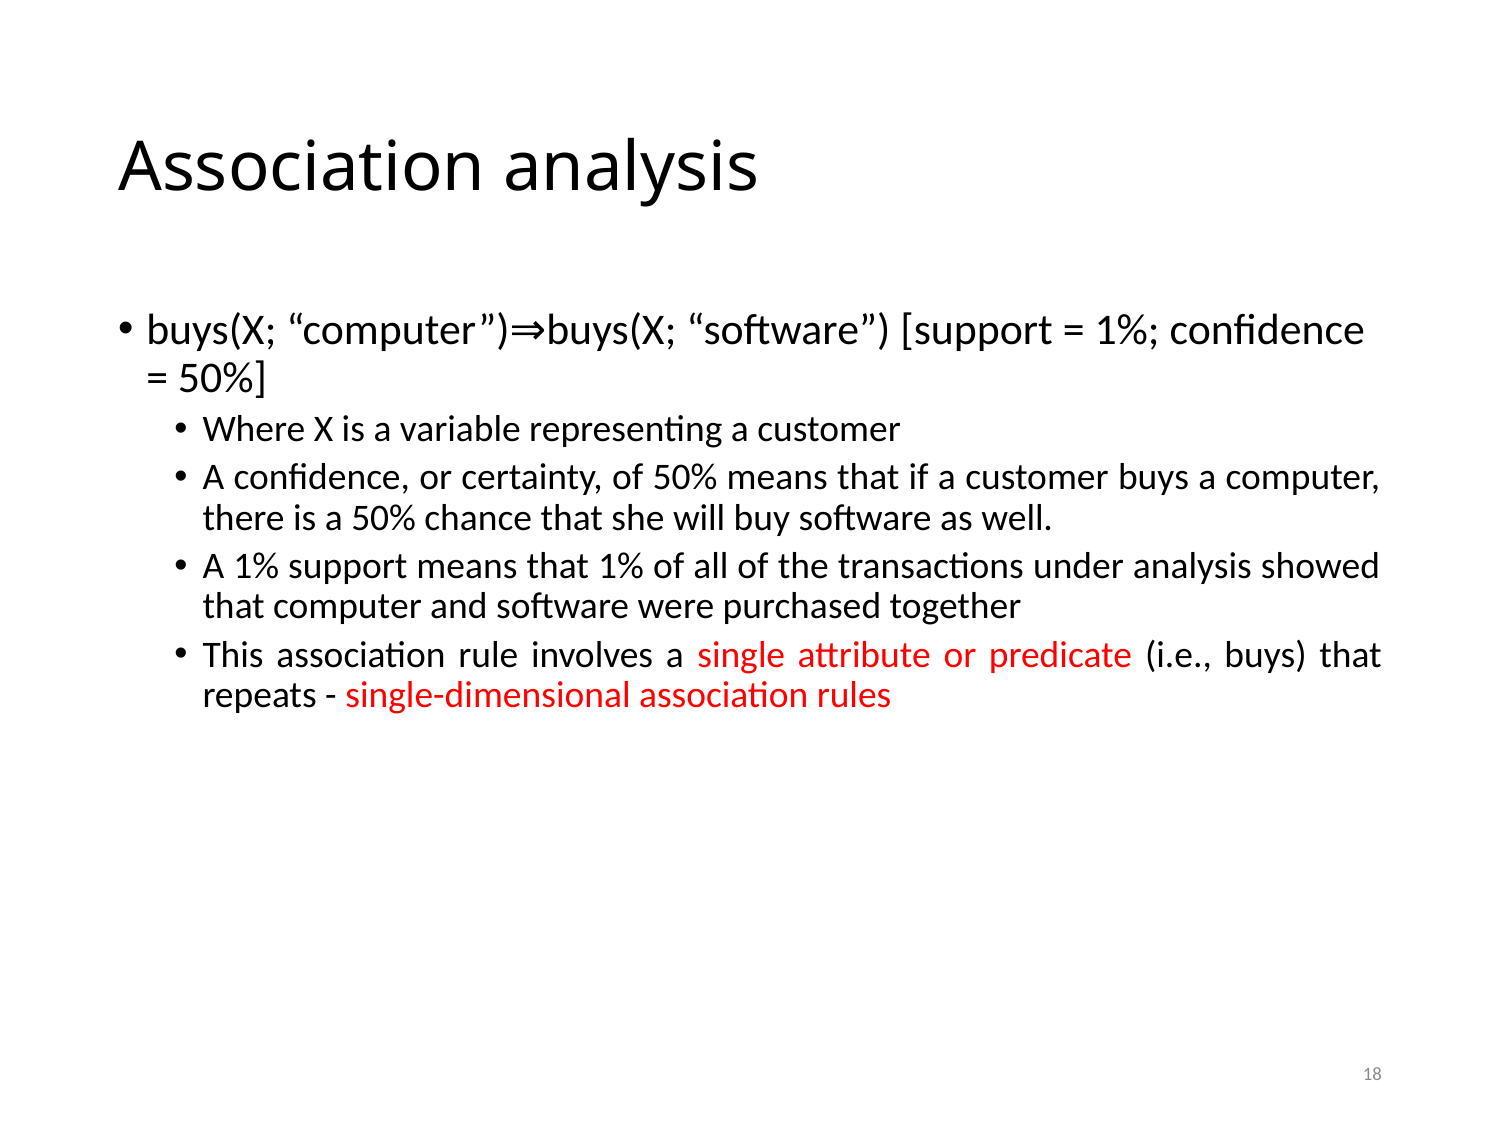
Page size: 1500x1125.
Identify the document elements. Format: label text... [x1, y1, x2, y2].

title Association analysis [103, 59, 1397, 278]
slide_number 18 [1059, 1042, 1397, 1103]
list buys(X; “computer”)⇒buys(X; “software”) [support = 1%; confidence = 50%] Where X is a variable representing a customer A confidence, or certainty, of 50% means that if a customer buys a computer, there is a 50% chance that she will buy software as well. A 1% support means that 1% of all of the transactions under analysis showed that computer and software were purchased together This association rule involves a single attribute or predicate (i.e., buys) that repeats - single-dimensional association rules [103, 299, 1397, 1014]
